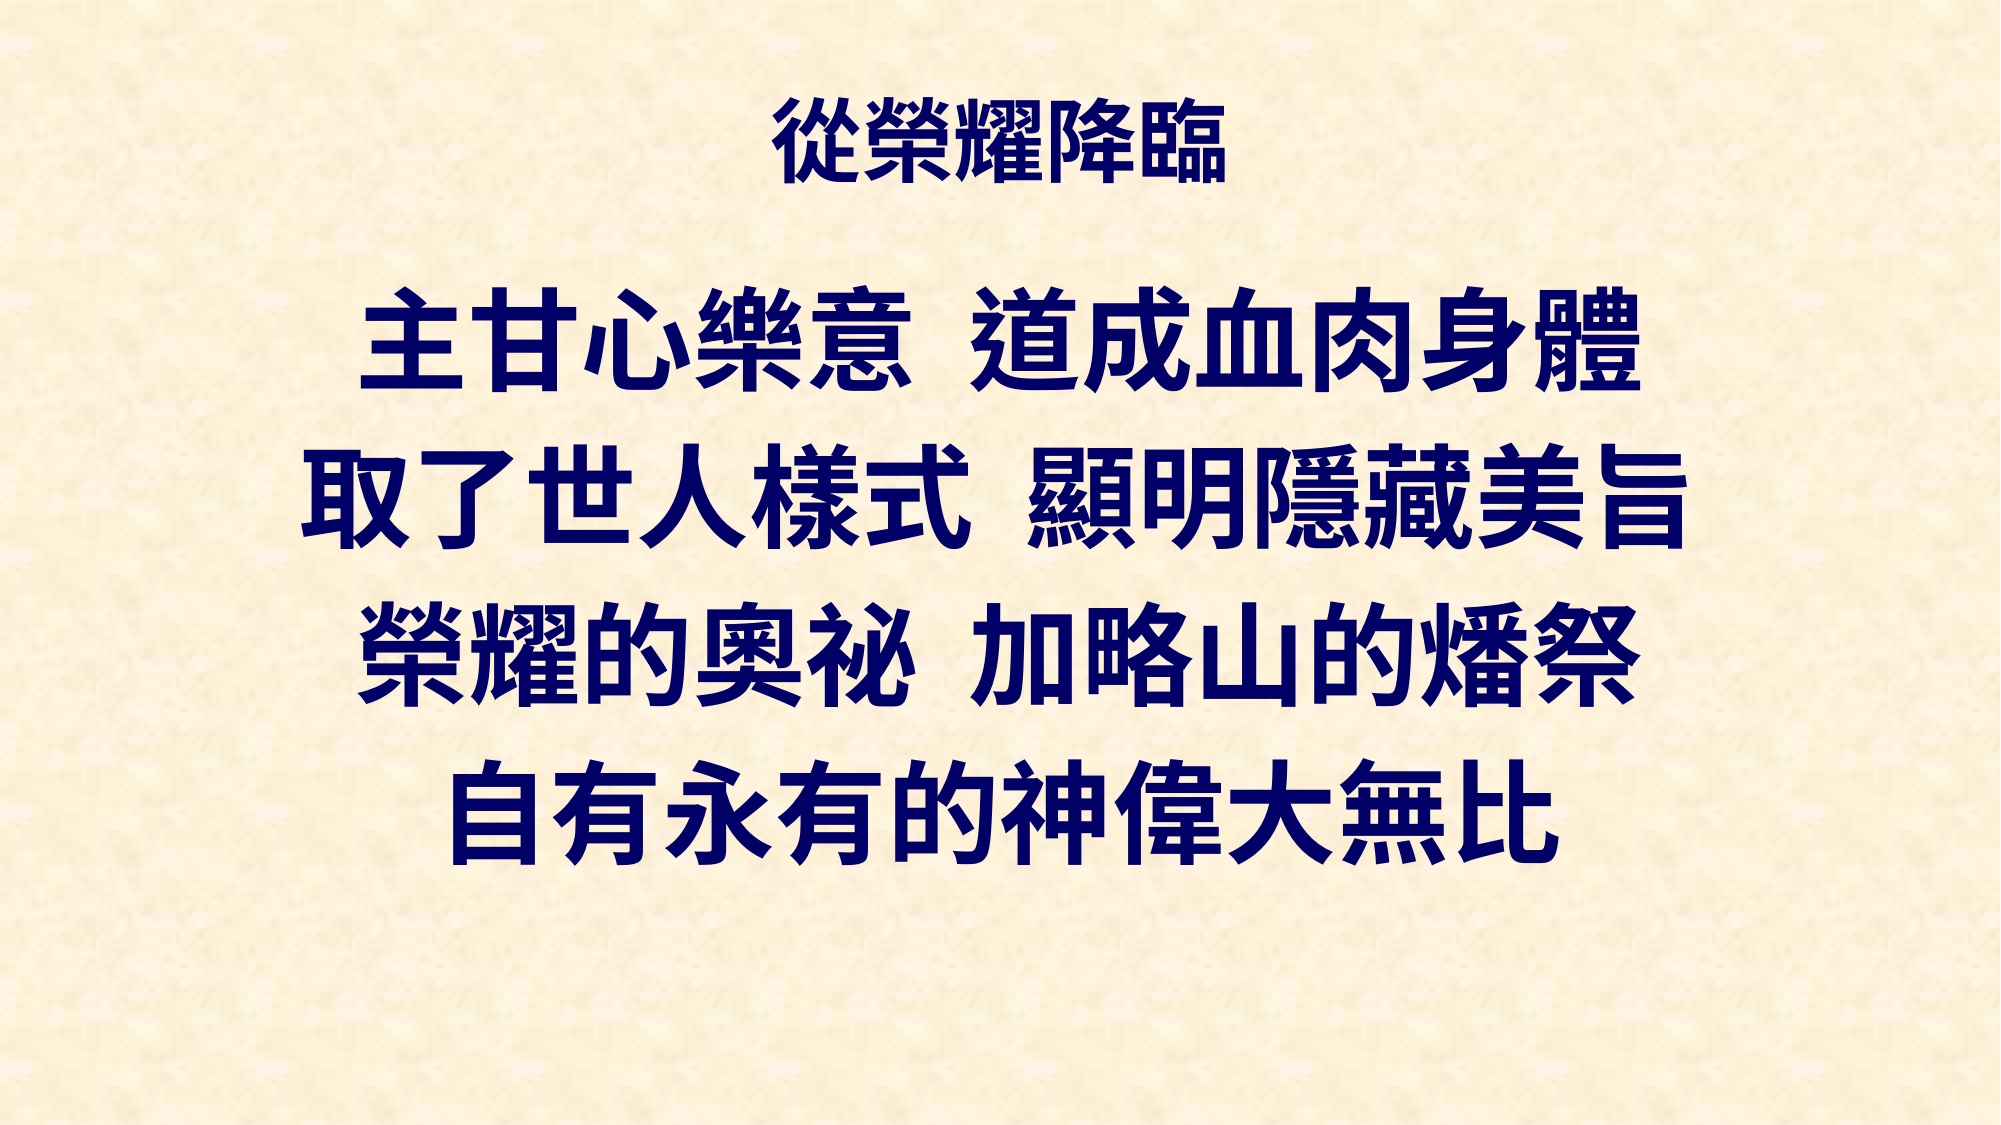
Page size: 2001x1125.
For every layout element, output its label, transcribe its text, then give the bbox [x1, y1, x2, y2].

list 主甘心樂意 道成血肉身體 取了世人樣式 顯明隱藏美旨 榮耀的奧祕 加略山的燔祭 自有永有的神偉大無比 [249, 262, 1750, 1005]
picture [0, 0, 2001, 1125]
title 從榮耀降臨 [99, 45, 1900, 233]
